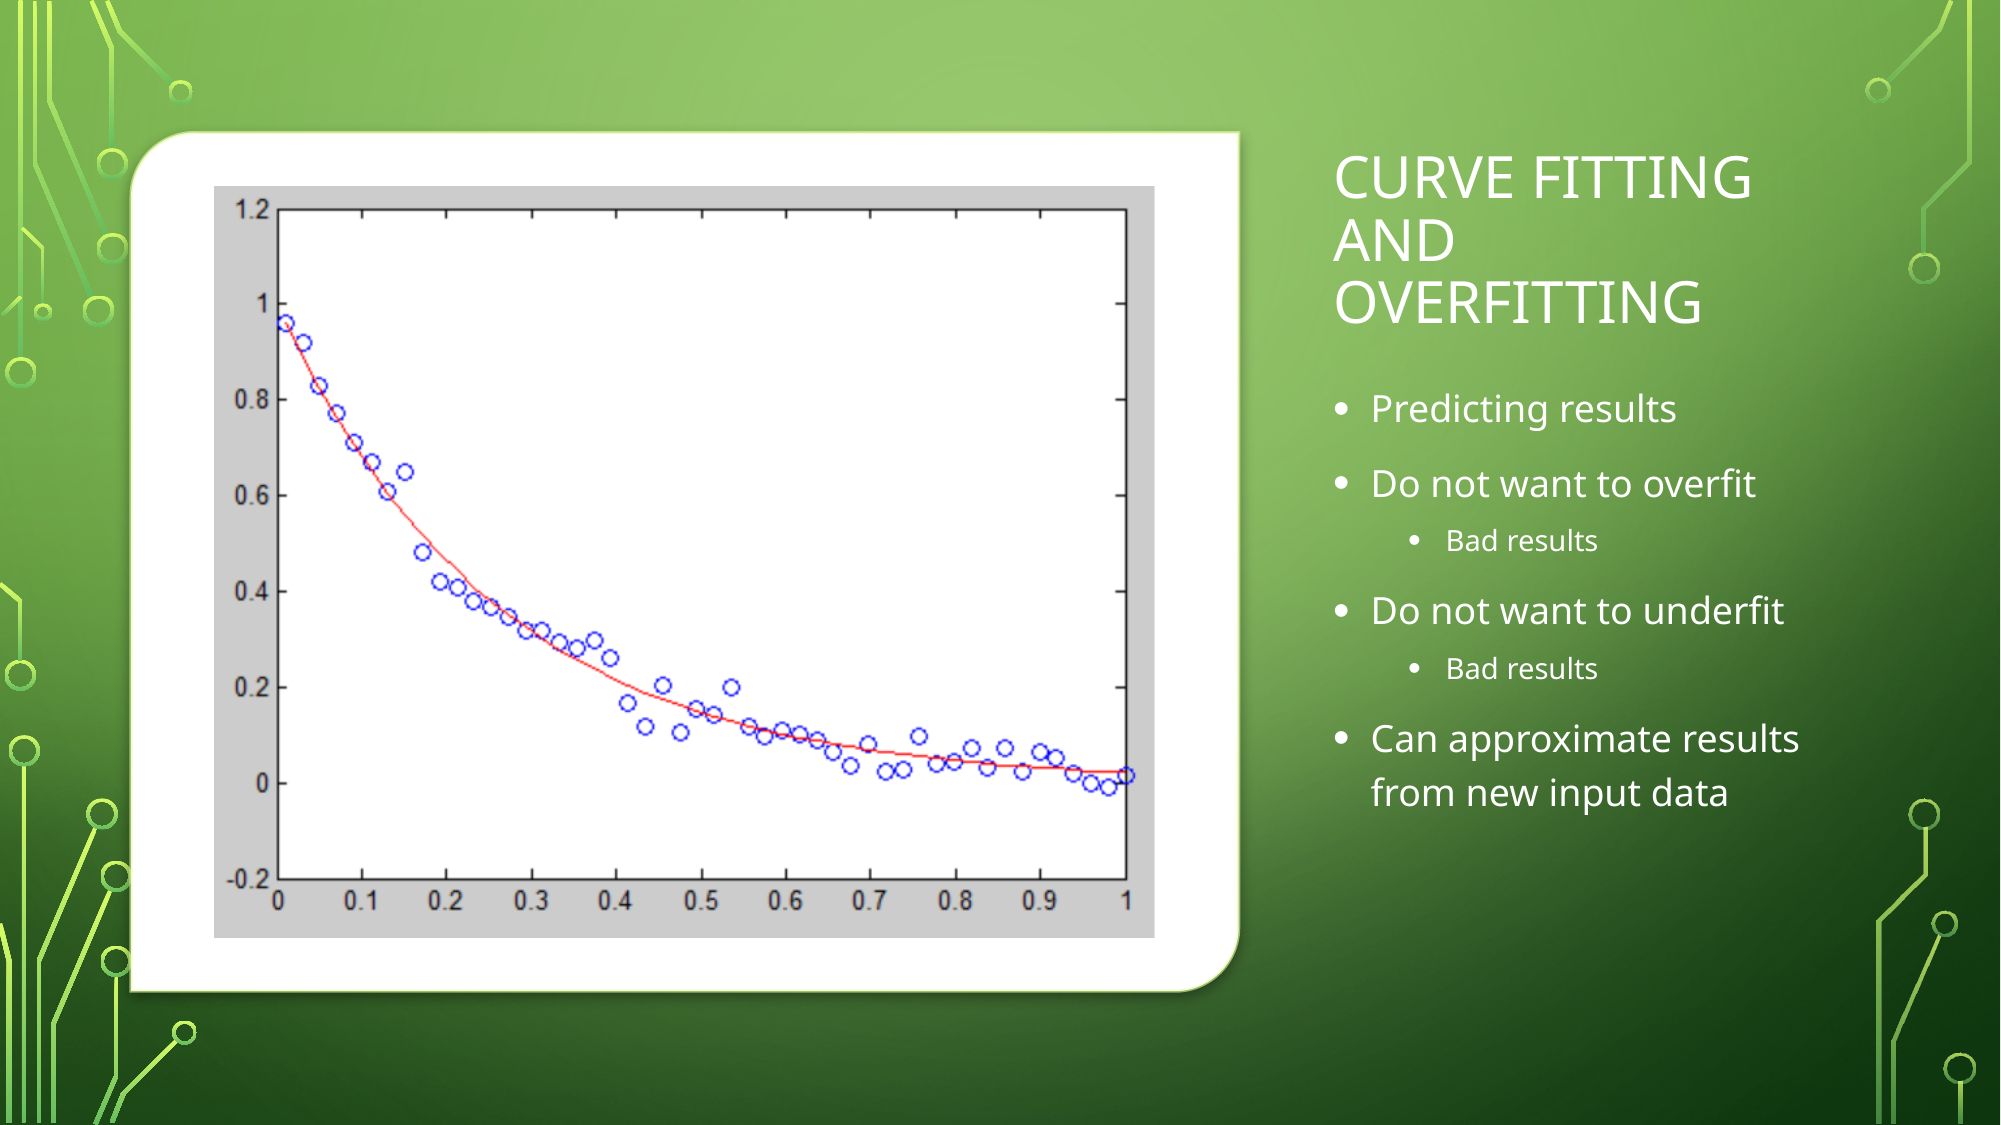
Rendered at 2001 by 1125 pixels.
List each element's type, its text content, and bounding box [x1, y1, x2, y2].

list Predicting results Do not want to overfit Bad results Do not want to underfit Bad results Can approximate results from new input data [1318, 369, 1857, 950]
title Curve fitting and overfitting [1318, 101, 1857, 344]
text_box [129, 131, 1241, 993]
picture [213, 186, 1156, 938]
